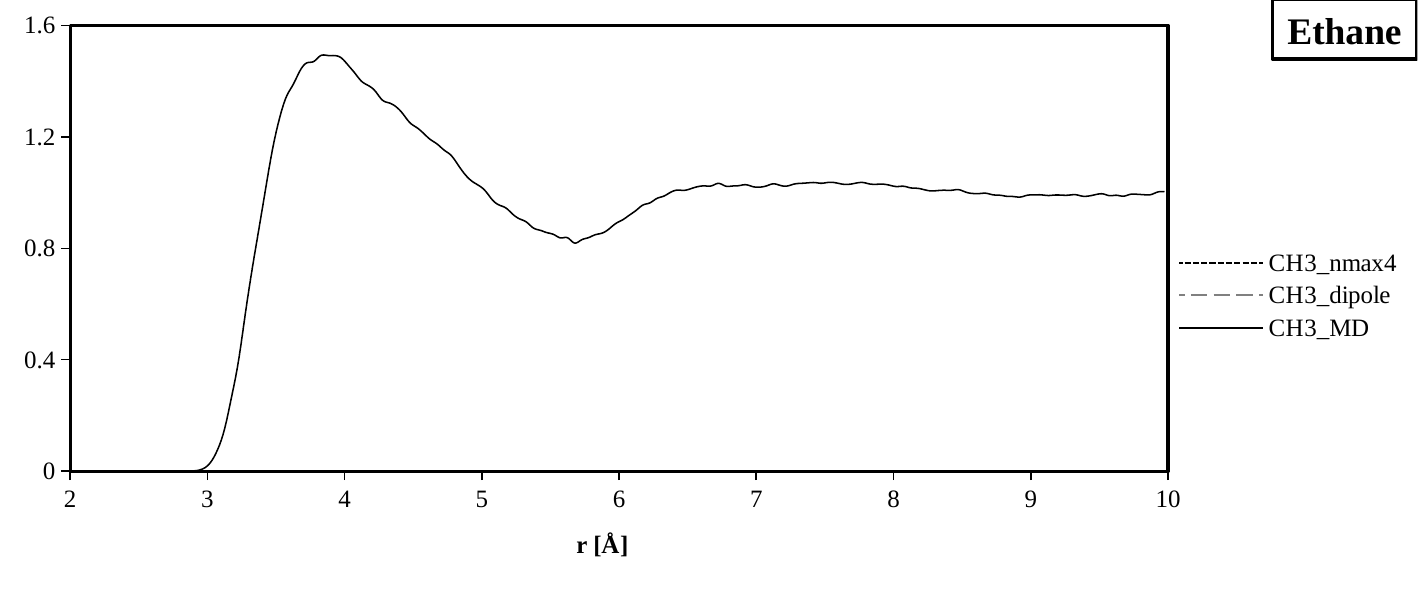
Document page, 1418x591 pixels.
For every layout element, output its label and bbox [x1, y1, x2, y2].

chart [0, 0, 1418, 591]
